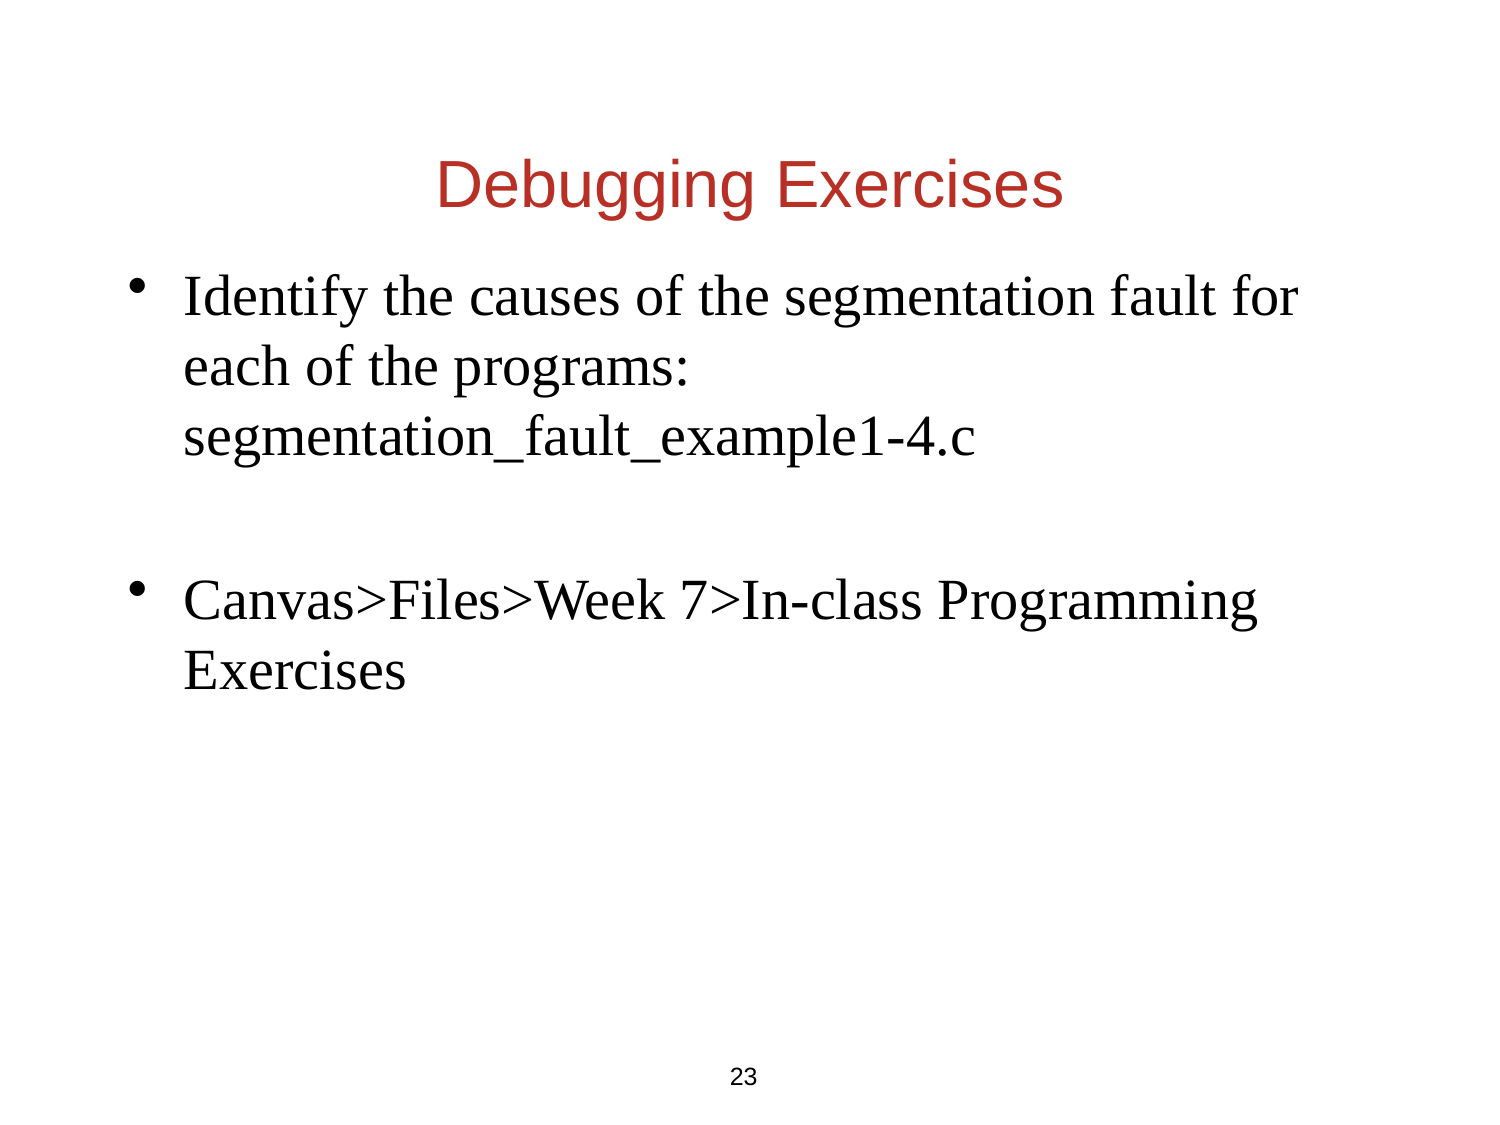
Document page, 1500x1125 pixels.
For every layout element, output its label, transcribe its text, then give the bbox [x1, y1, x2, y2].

list Identify the causes of the segmentation fault for each of the programs: segmentation_fault_example1-4.c Canvas>Files>Week 7>In-class Programming Exercises [112, 249, 1388, 1038]
title Debugging Exercises [112, 125, 1388, 238]
slide_number 23 [687, 1049, 801, 1101]
